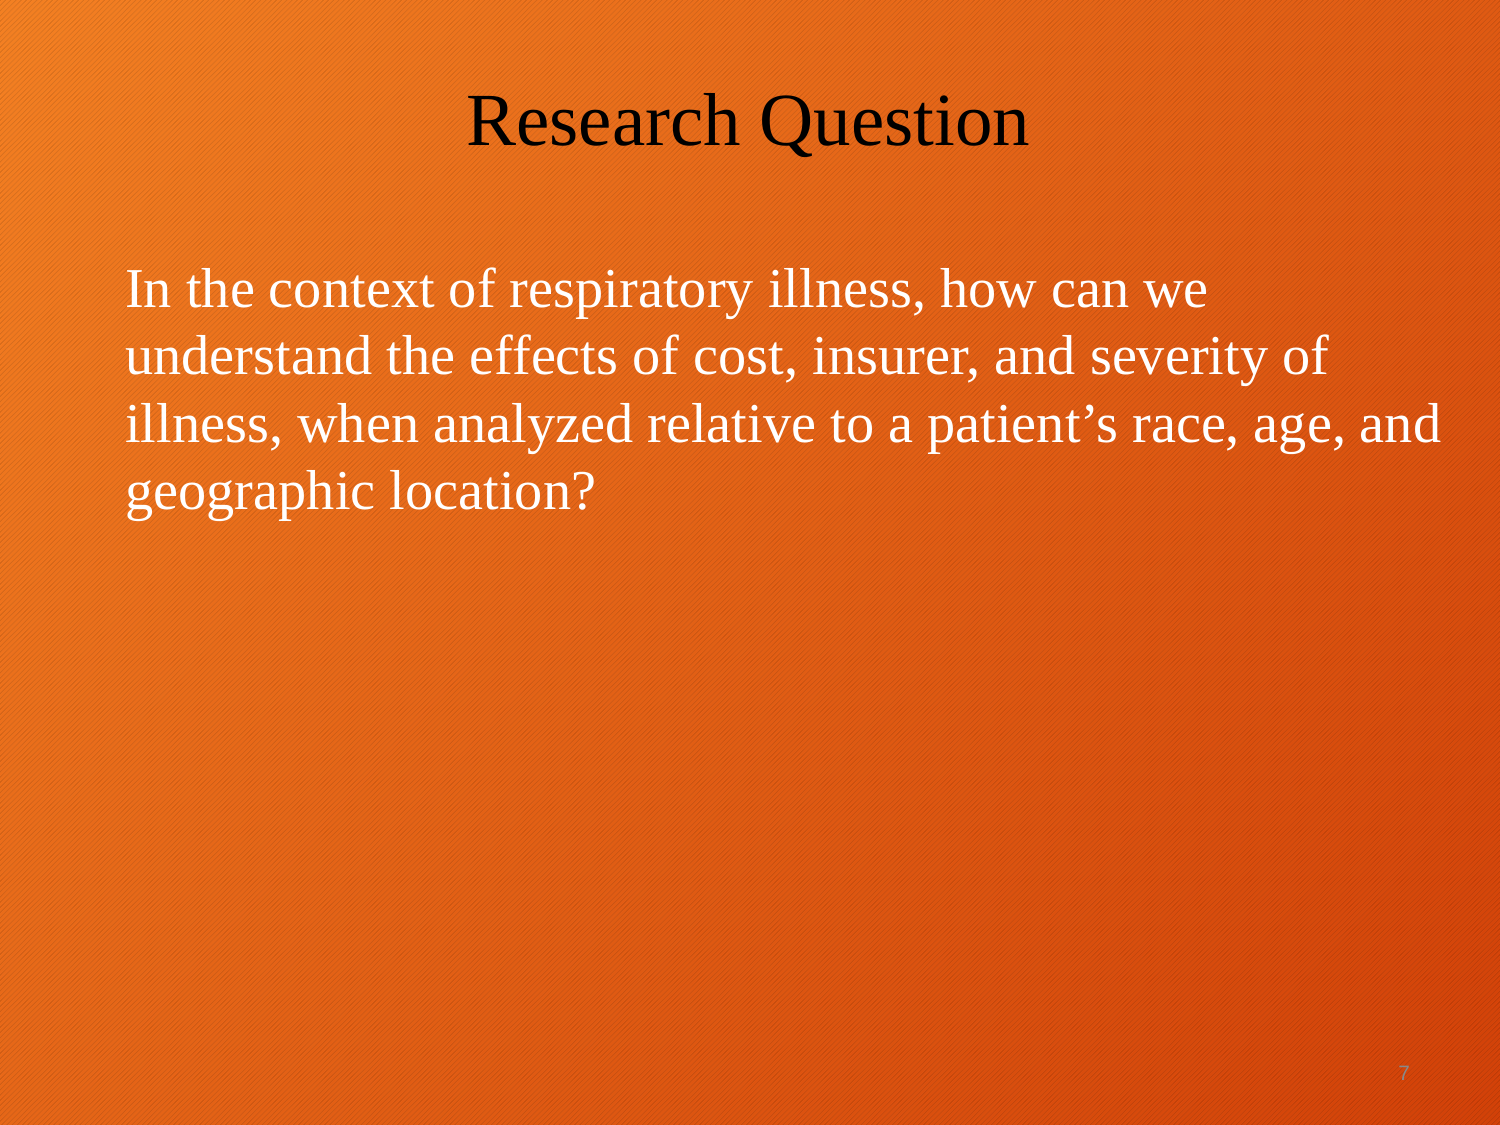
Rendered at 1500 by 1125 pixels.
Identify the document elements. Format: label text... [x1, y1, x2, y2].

slide_number ‹#› [1341, 1027, 1425, 1118]
title Research Question [73, 21, 1424, 209]
list In the context of respiratory illness, how can we understand the effects of cost, insurer, and severity of illness, when analyzed relative to a patient’s race, age, and geographic location? [110, 243, 1461, 776]
